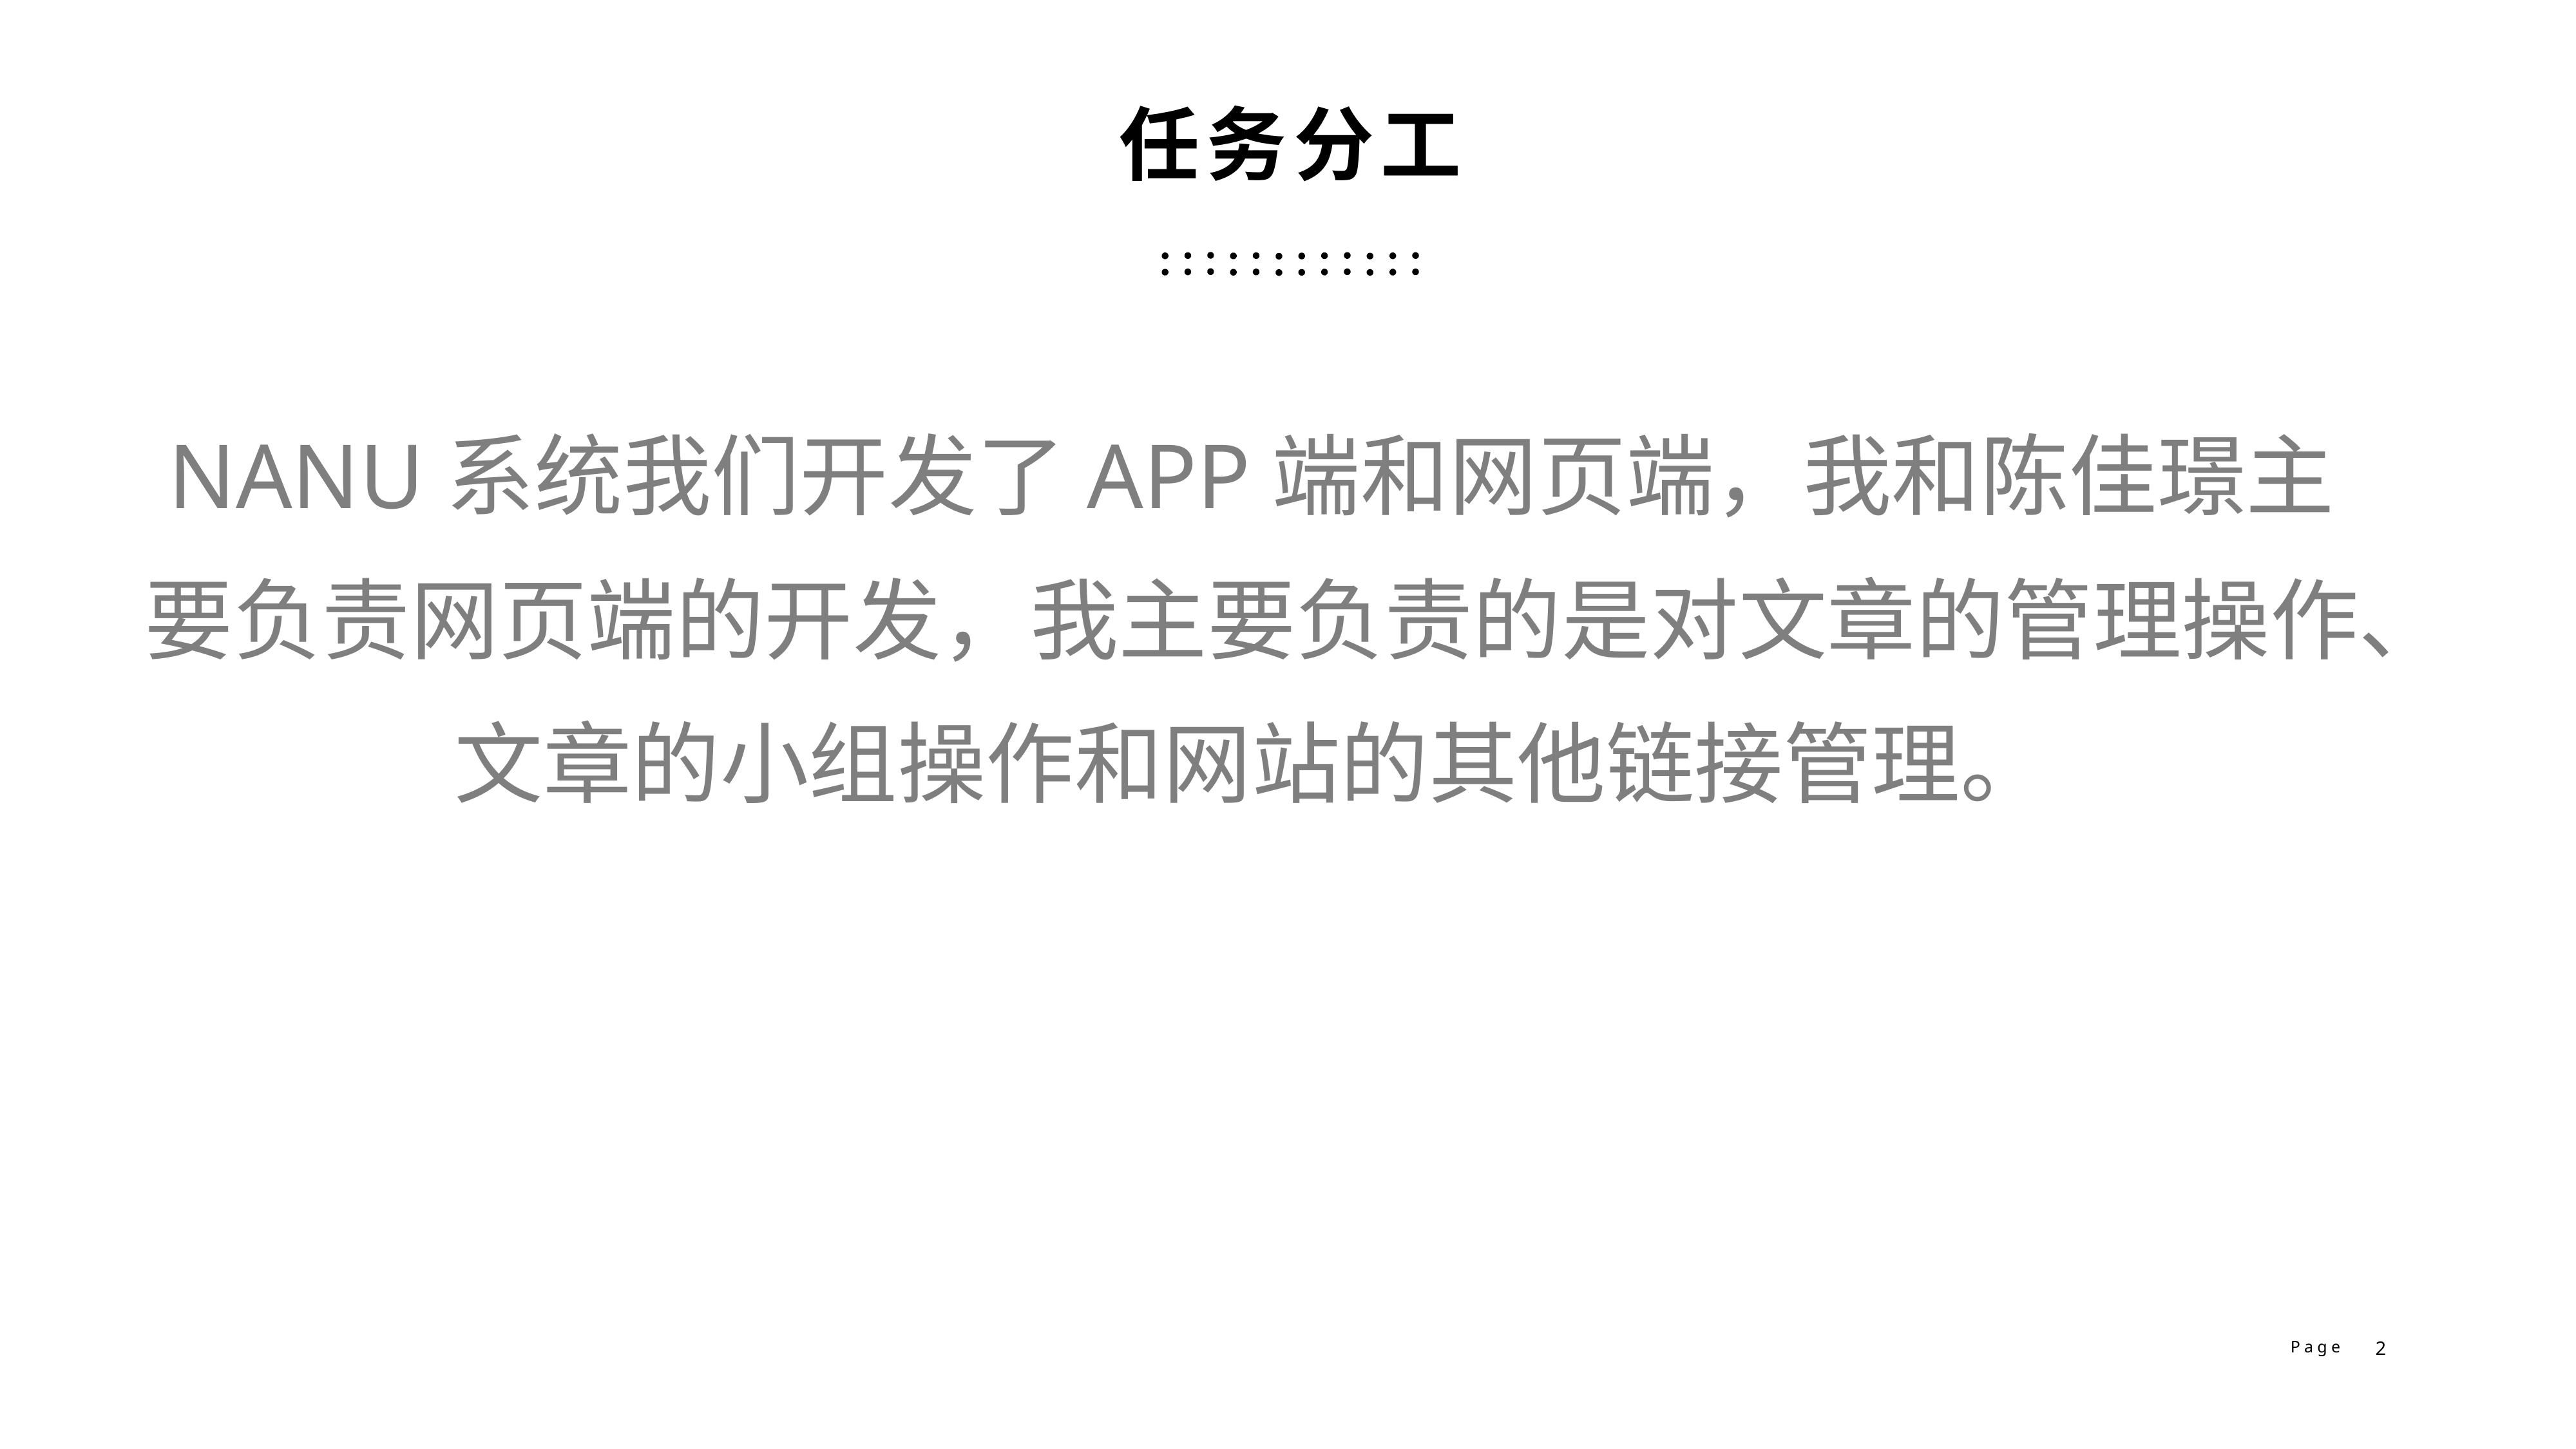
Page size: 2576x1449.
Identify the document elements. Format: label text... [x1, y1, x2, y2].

text_box 任务分工 [1119, 91, 1462, 191]
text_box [1161, 252, 1419, 276]
text_box NANU系统我们开发了APP端和网页端，我和陈佳璟主 要负责网页端的开发，我主要负责的是对文章的管理操作、 文章的小组操作和网站的其他链接管理。 [111, 460, 2393, 826]
